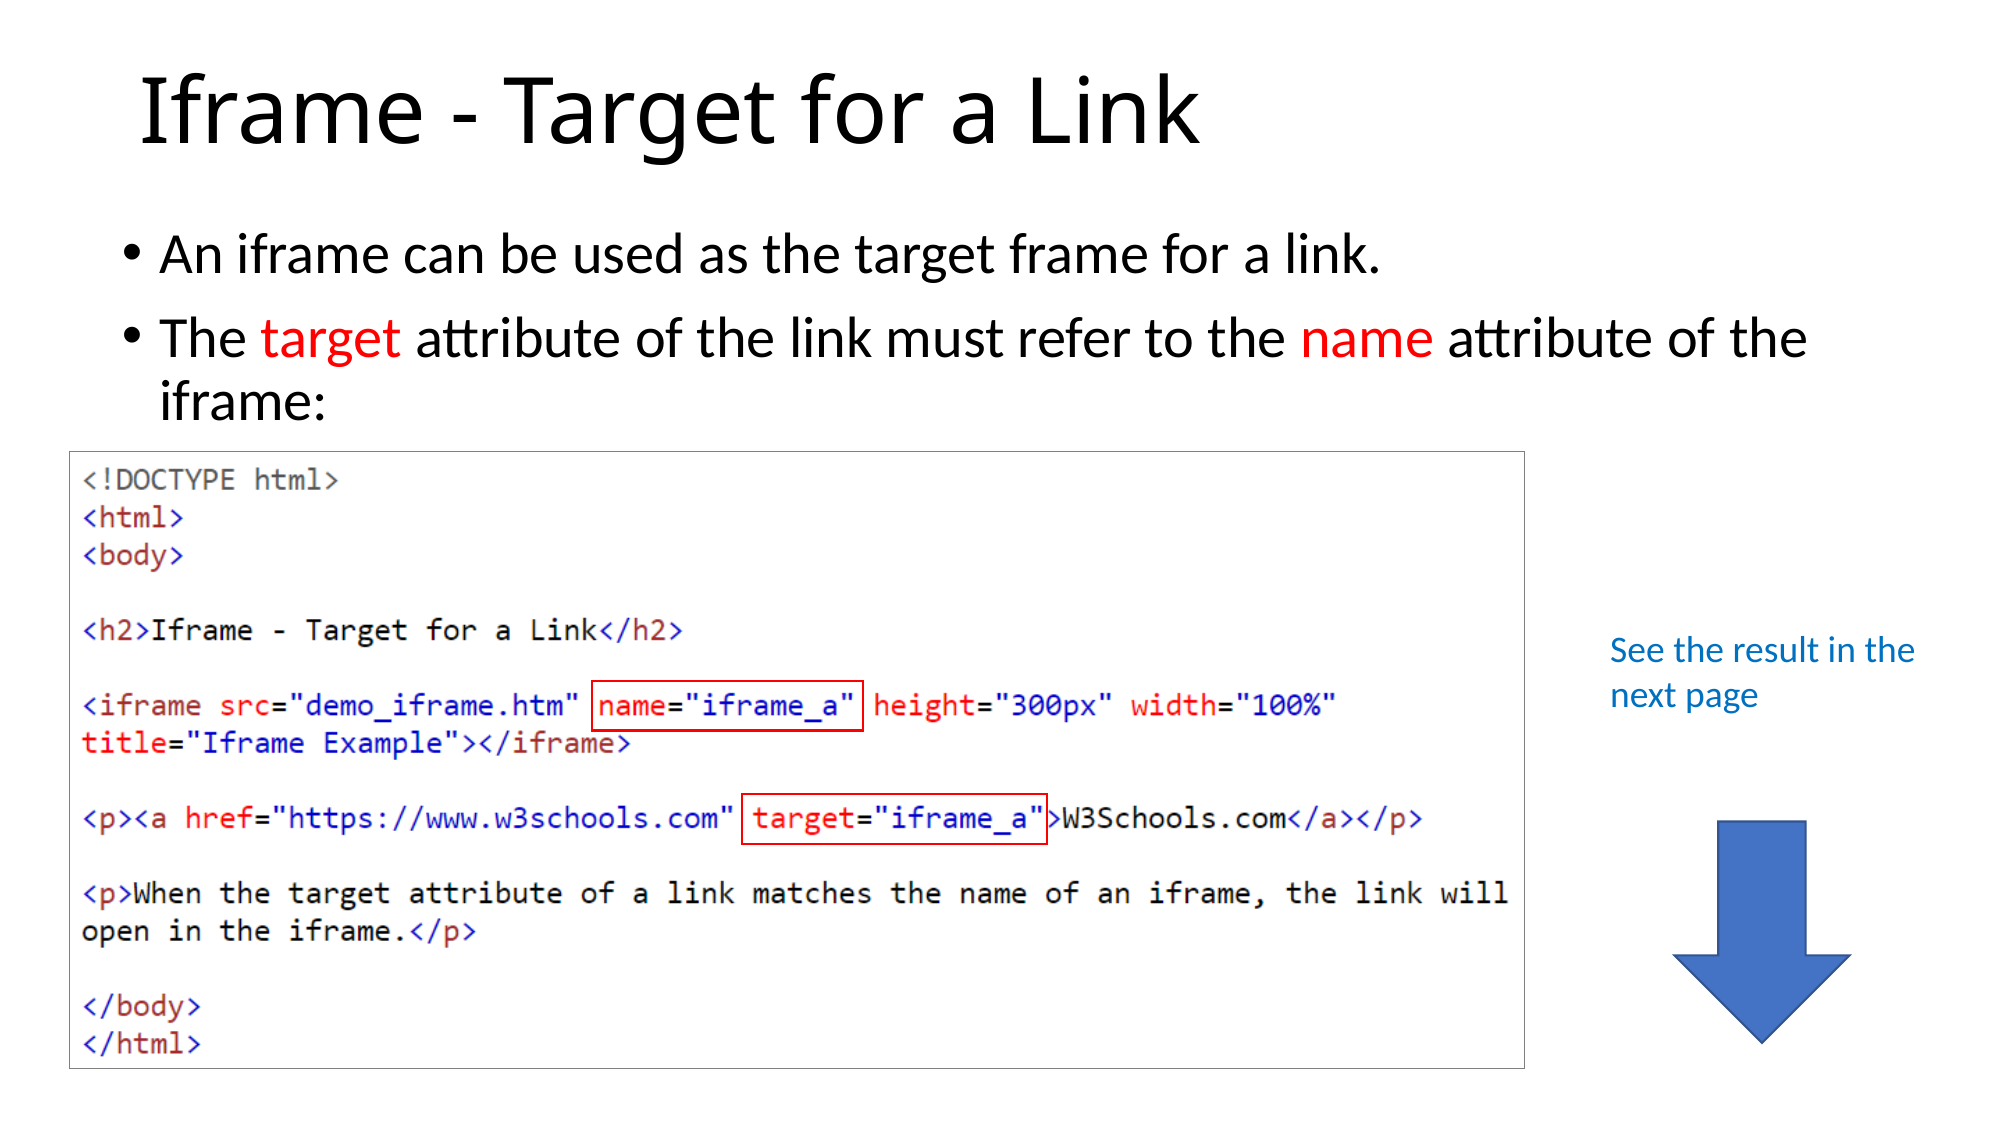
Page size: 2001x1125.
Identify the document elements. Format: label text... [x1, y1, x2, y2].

list An iframe can be used as the target frame for a link. The target attribute of the link must refer to the name attribute of the iframe: [106, 215, 1832, 455]
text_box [69, 451, 1525, 1069]
text_box [1672, 820, 1852, 1045]
text_box See the result in the next page [1595, 617, 1999, 723]
title Iframe - Target for a Link [124, 39, 1850, 190]
